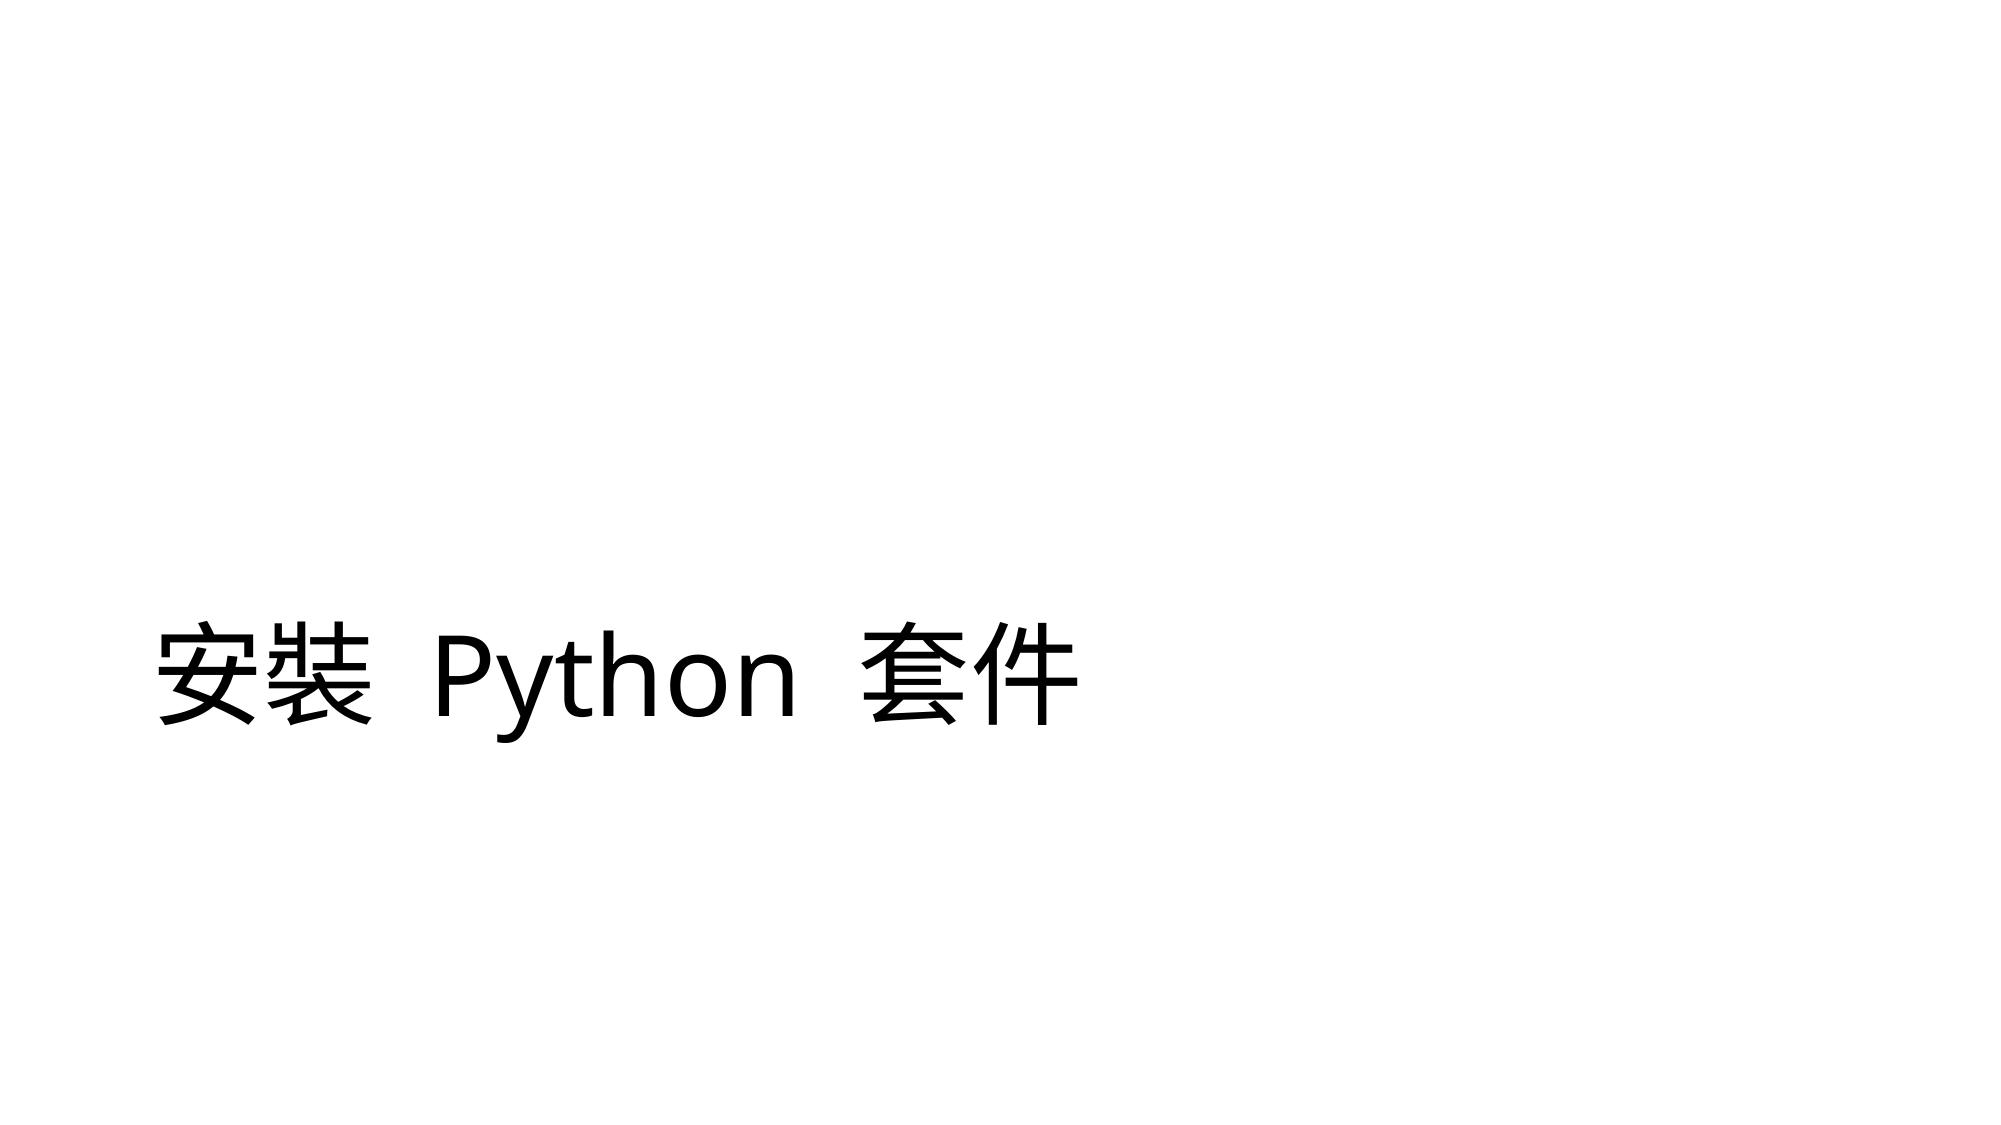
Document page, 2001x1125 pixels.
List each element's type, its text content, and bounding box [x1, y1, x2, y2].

title 安裝 Python 套件 [136, 280, 1862, 749]
